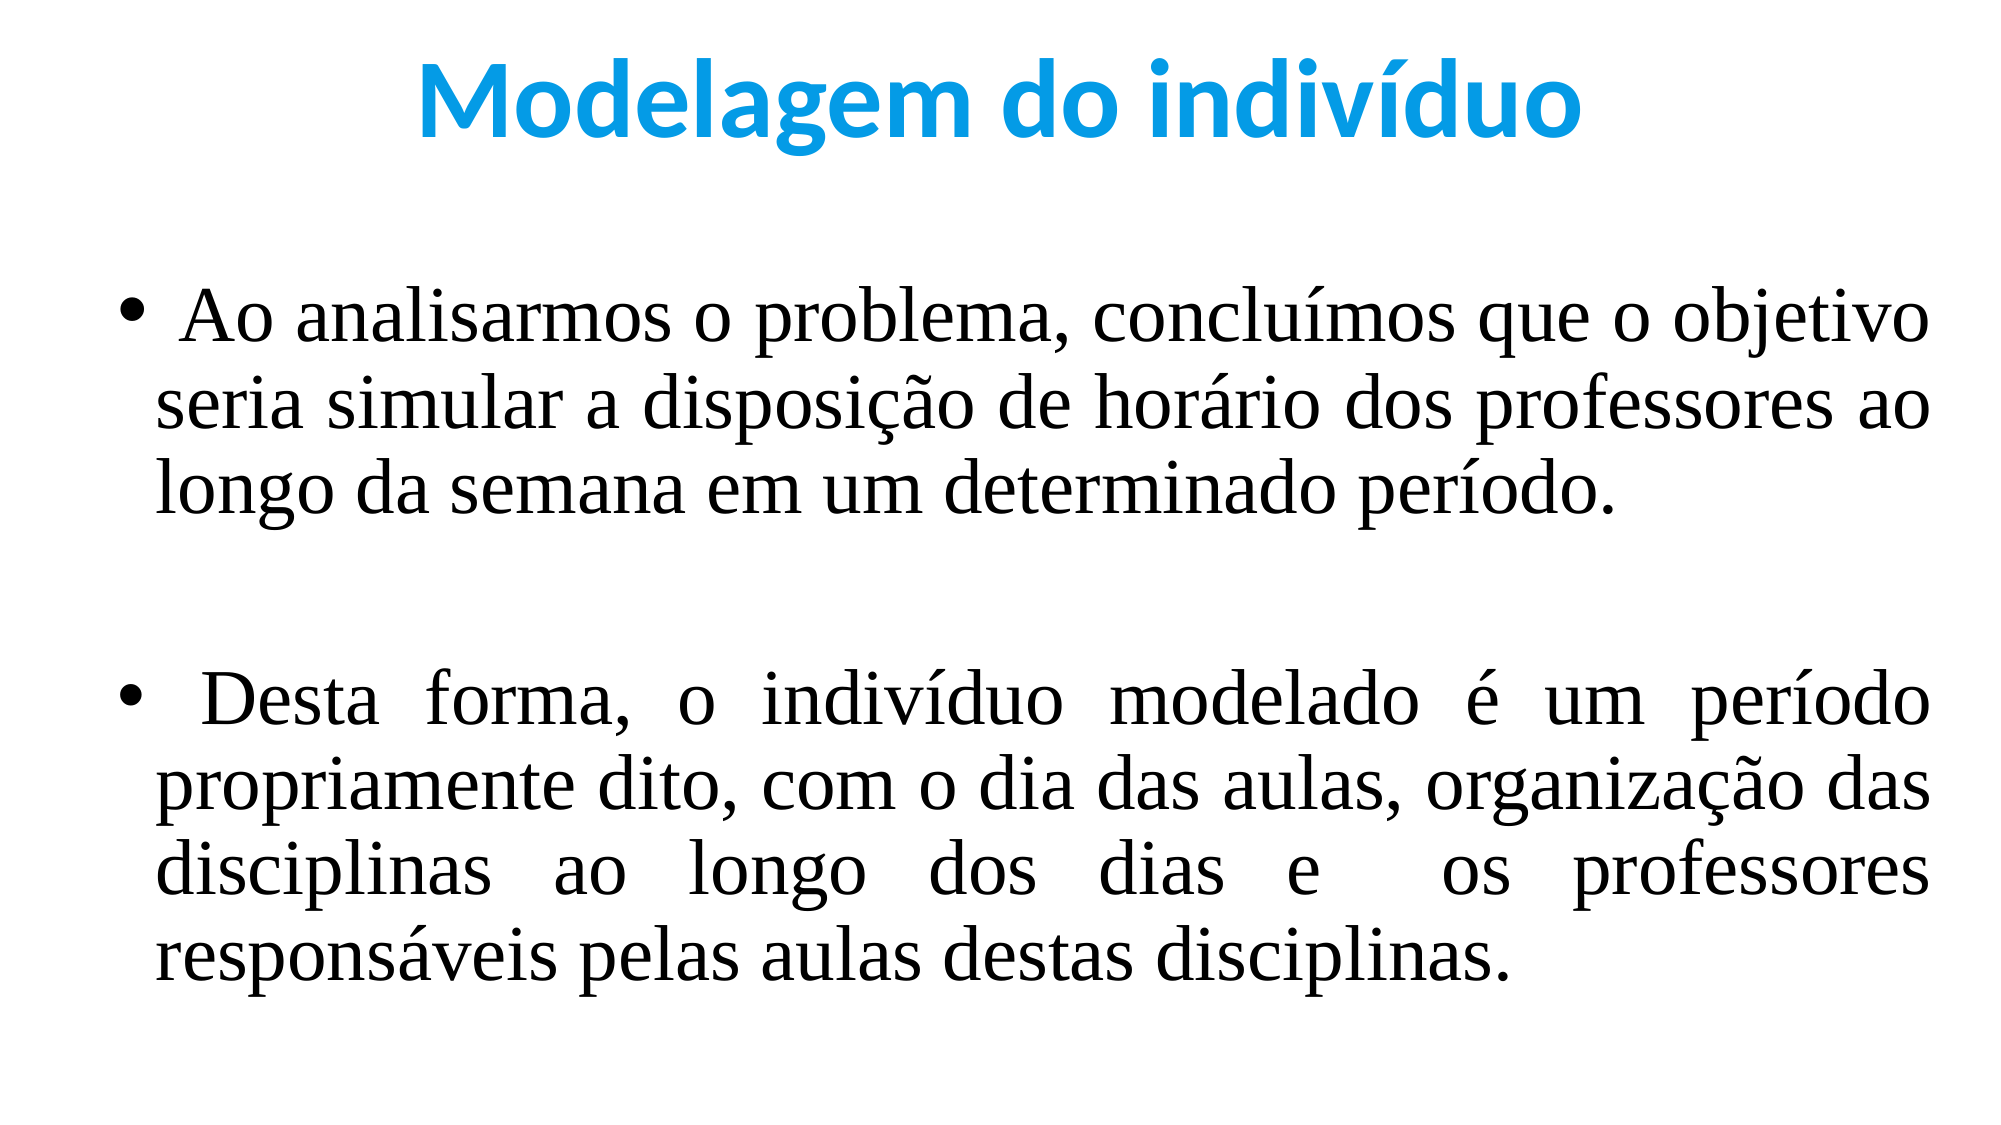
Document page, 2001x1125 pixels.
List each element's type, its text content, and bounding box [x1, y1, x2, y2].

text_box Ao analisarmos o problema, concluímos que o objetivo seria simular a disposição de horário dos professores ao longo da semana em um determinado período. Desta forma, o indivíduo modelado é um período propriamente dito, com o dia das aulas, organização das disciplinas ao longo dos dias e os professores responsáveis pelas aulas destas disciplinas. [102, 258, 1948, 1032]
text_box [52, 283, 1948, 1057]
text_box Modelagem do indivíduo [137, 32, 1863, 193]
